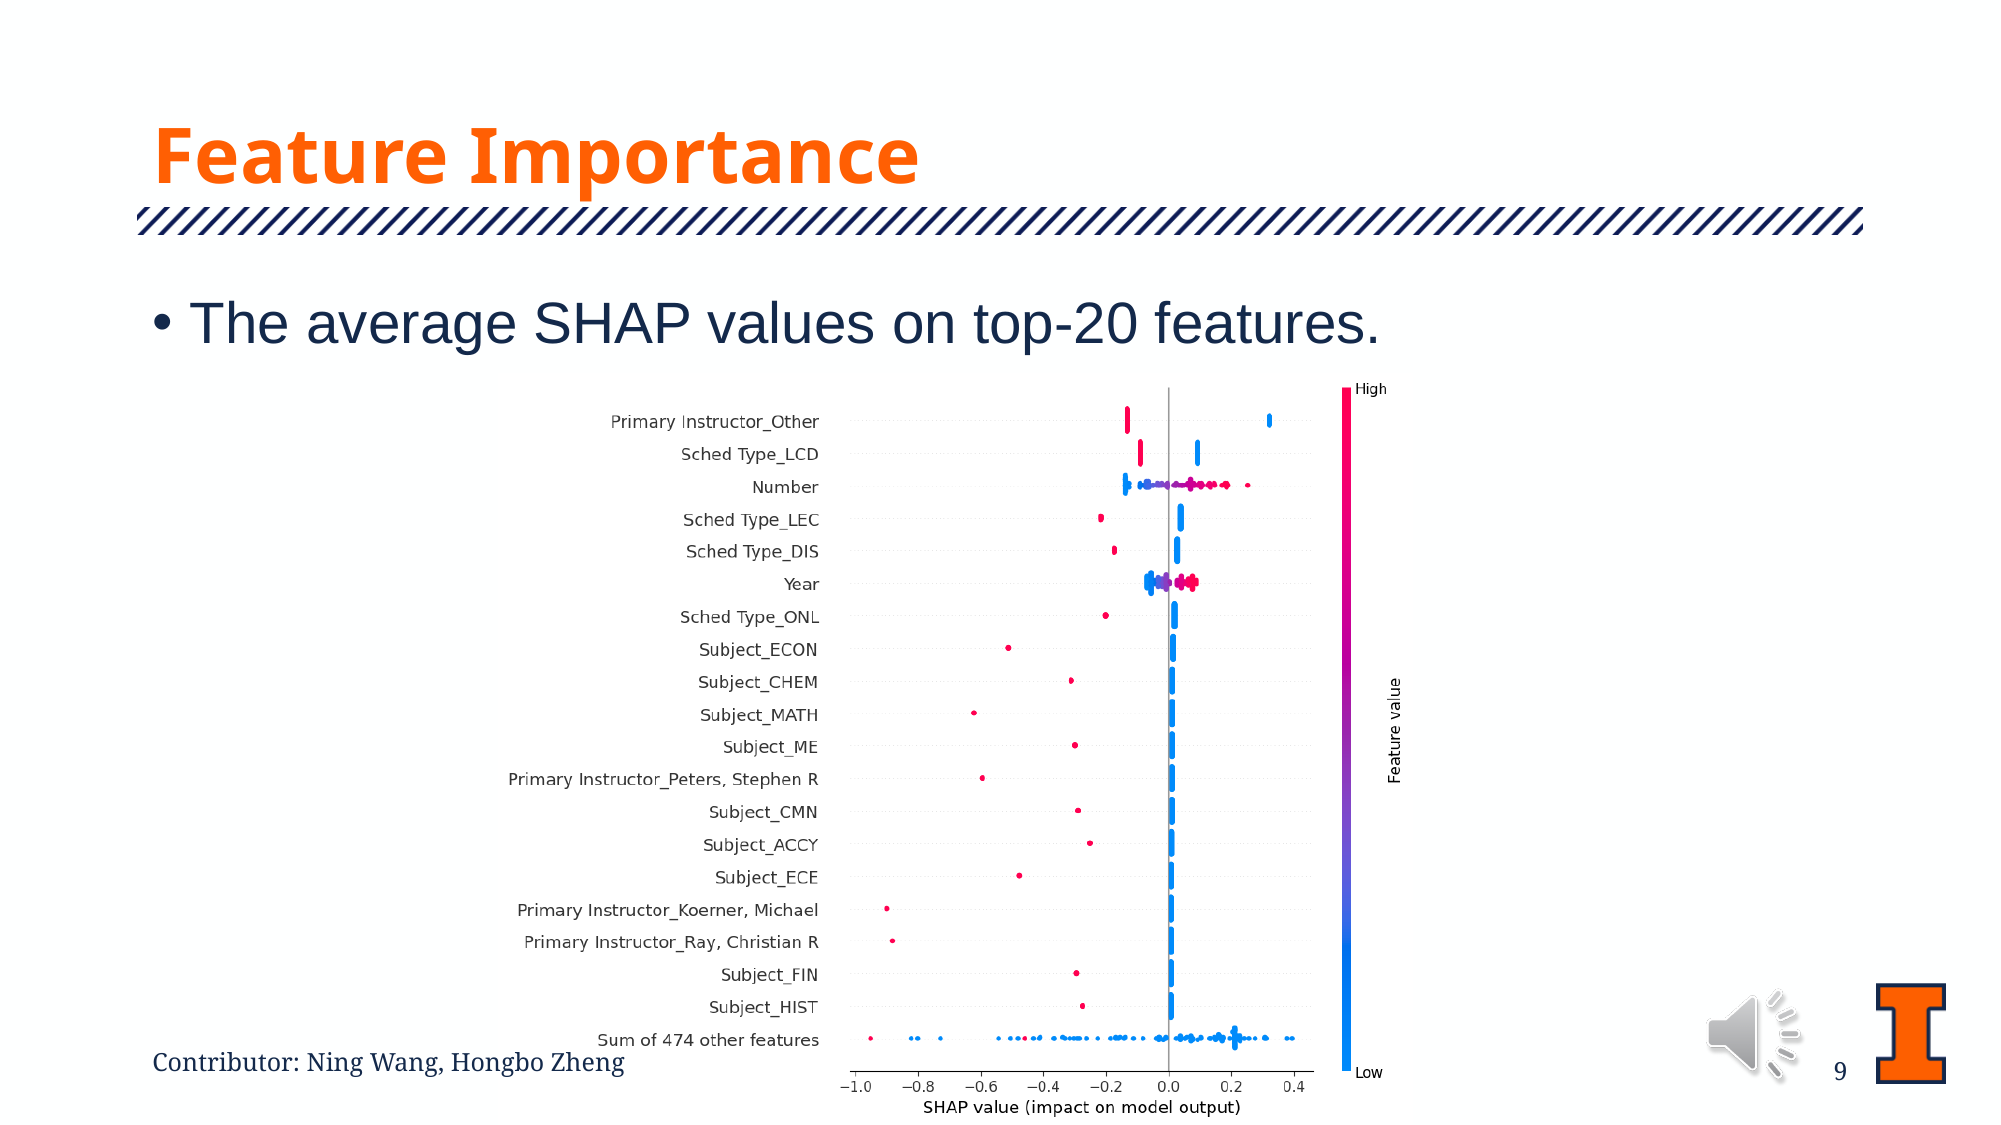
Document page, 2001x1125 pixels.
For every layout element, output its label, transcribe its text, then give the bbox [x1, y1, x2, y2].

picture [498, 373, 1413, 1125]
picture [1705, 985, 1807, 1087]
picture [137, 208, 1863, 235]
list The average SHAP values on top-20 features. [137, 285, 1863, 948]
slide_number ‹#› [1416, 1042, 1863, 1103]
text_box Contributor: Ning Wang, Hongbo Zheng [137, 1042, 493, 1087]
picture [1876, 983, 1946, 1084]
title Feature Importance [137, 109, 1863, 208]
